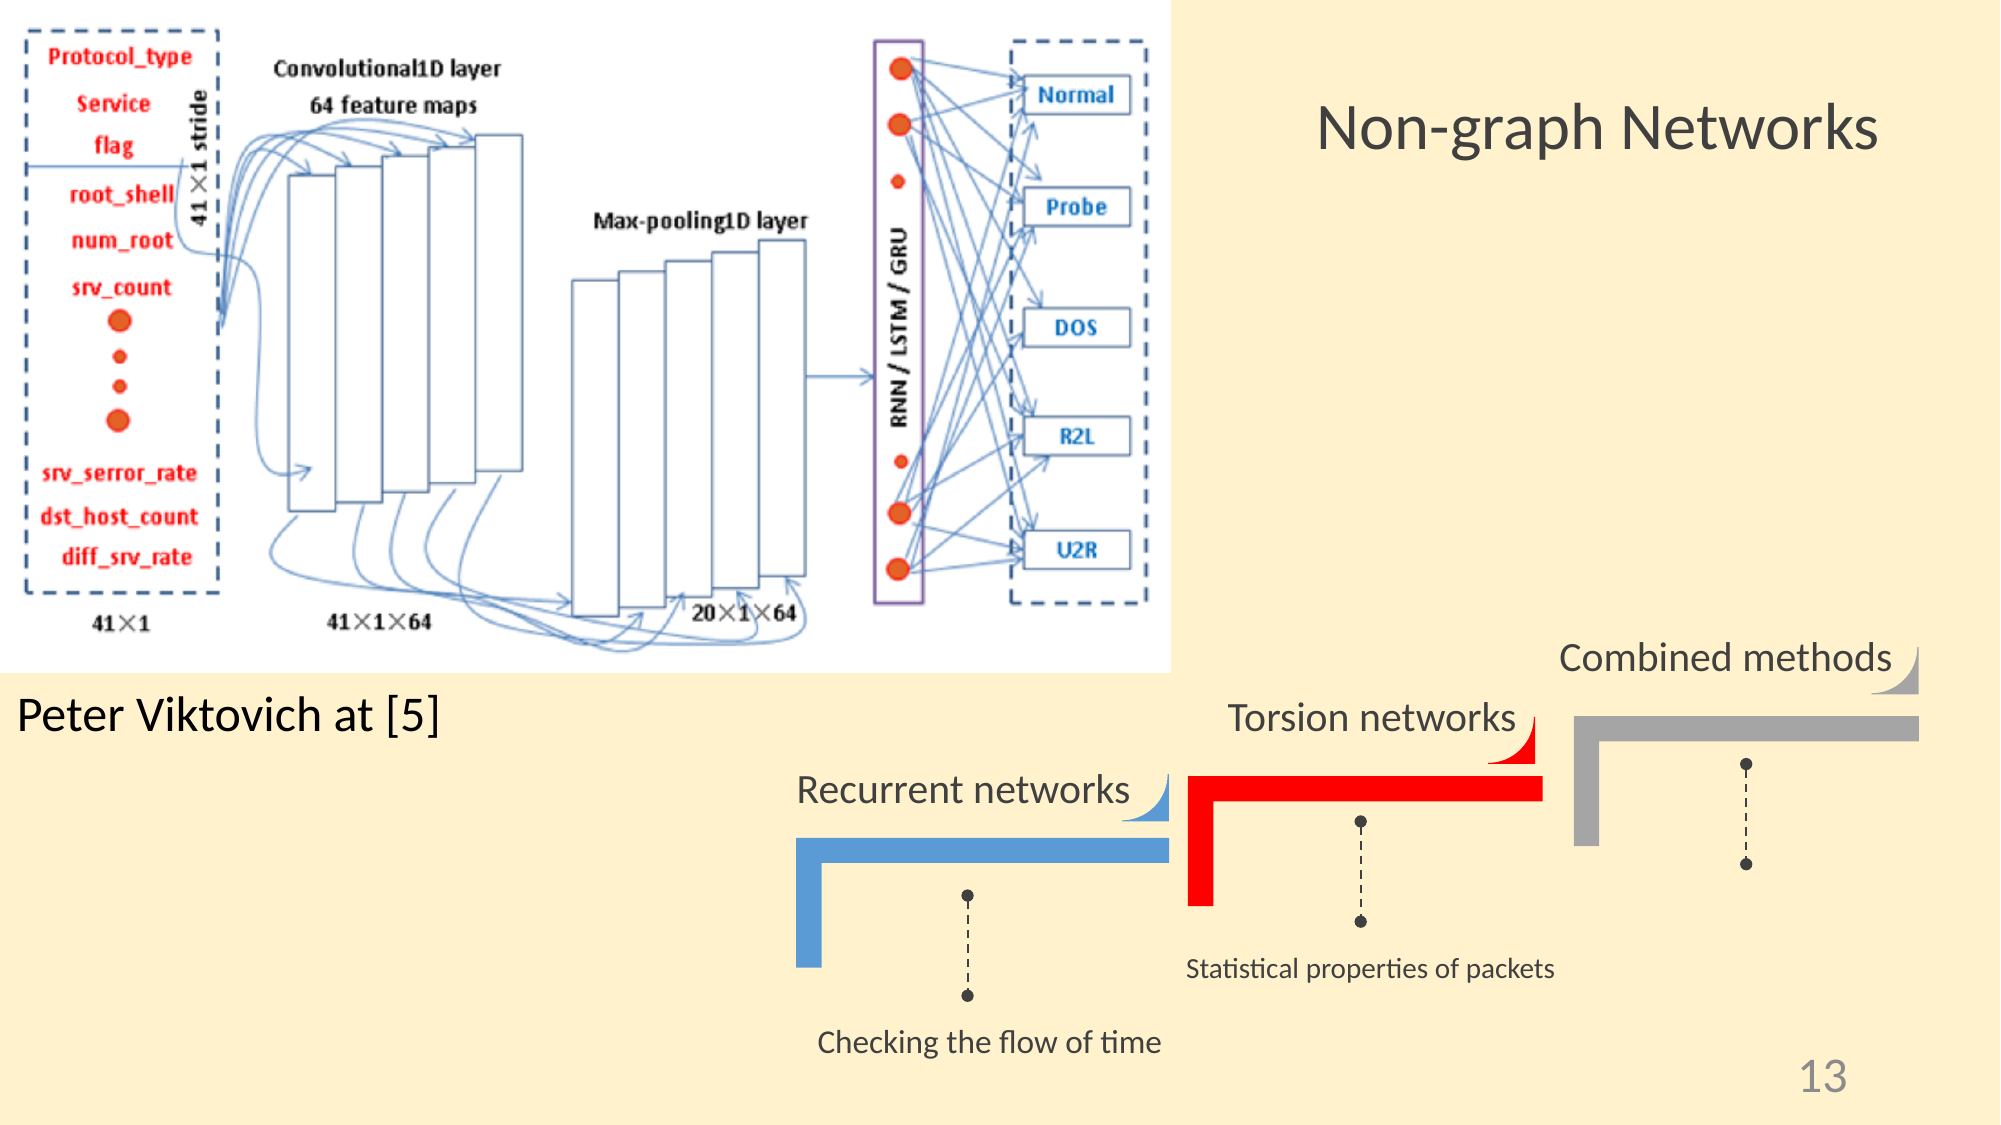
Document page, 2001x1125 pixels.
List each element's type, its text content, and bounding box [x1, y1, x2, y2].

text_box Statistical properties of packets [1150, 968, 1571, 992]
text_box Checking the flow of time [757, 1013, 1178, 1068]
picture [0, 0, 1171, 673]
text_box Peter Viktovich at [5] [2, 674, 456, 750]
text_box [725, 621, 1919, 968]
text_box Non-graph Networks [1275, 75, 1895, 171]
slide_number 13 [1412, 1042, 1863, 1103]
